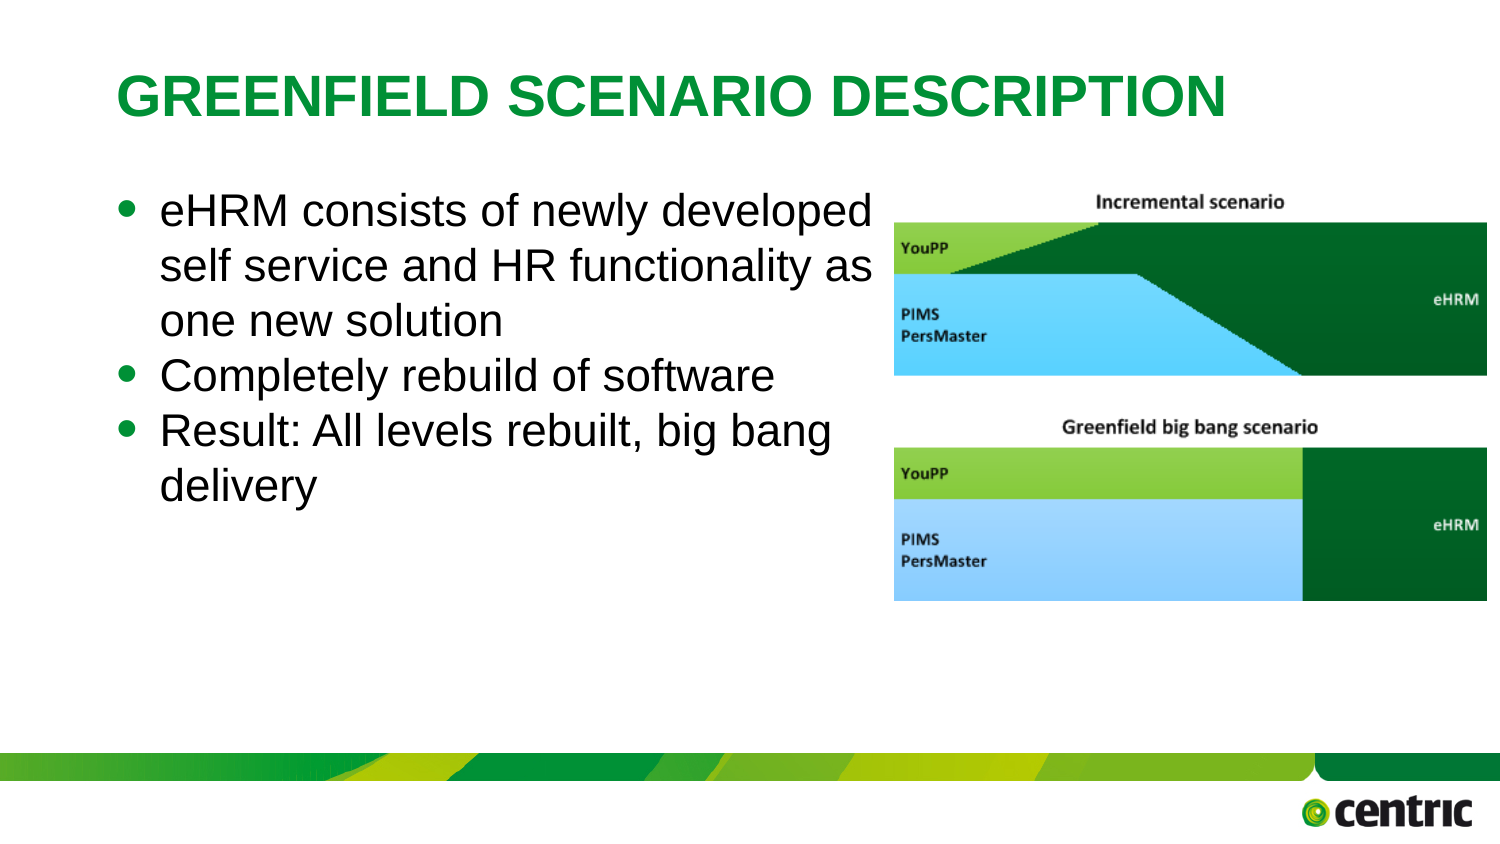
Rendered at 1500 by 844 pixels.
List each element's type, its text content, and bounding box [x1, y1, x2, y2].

list eHRM consists of newly developed self service and HR functionality as one new solution Completely rebuild of software Result: All levels rebuilt, big bang delivery [101, 173, 895, 731]
title Greenfield scenario description [101, 58, 1441, 160]
picture [894, 186, 1487, 601]
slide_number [558, 770, 909, 816]
footer TITLE PRESENTATION [104, 770, 537, 816]
picture [0, 753, 1500, 844]
